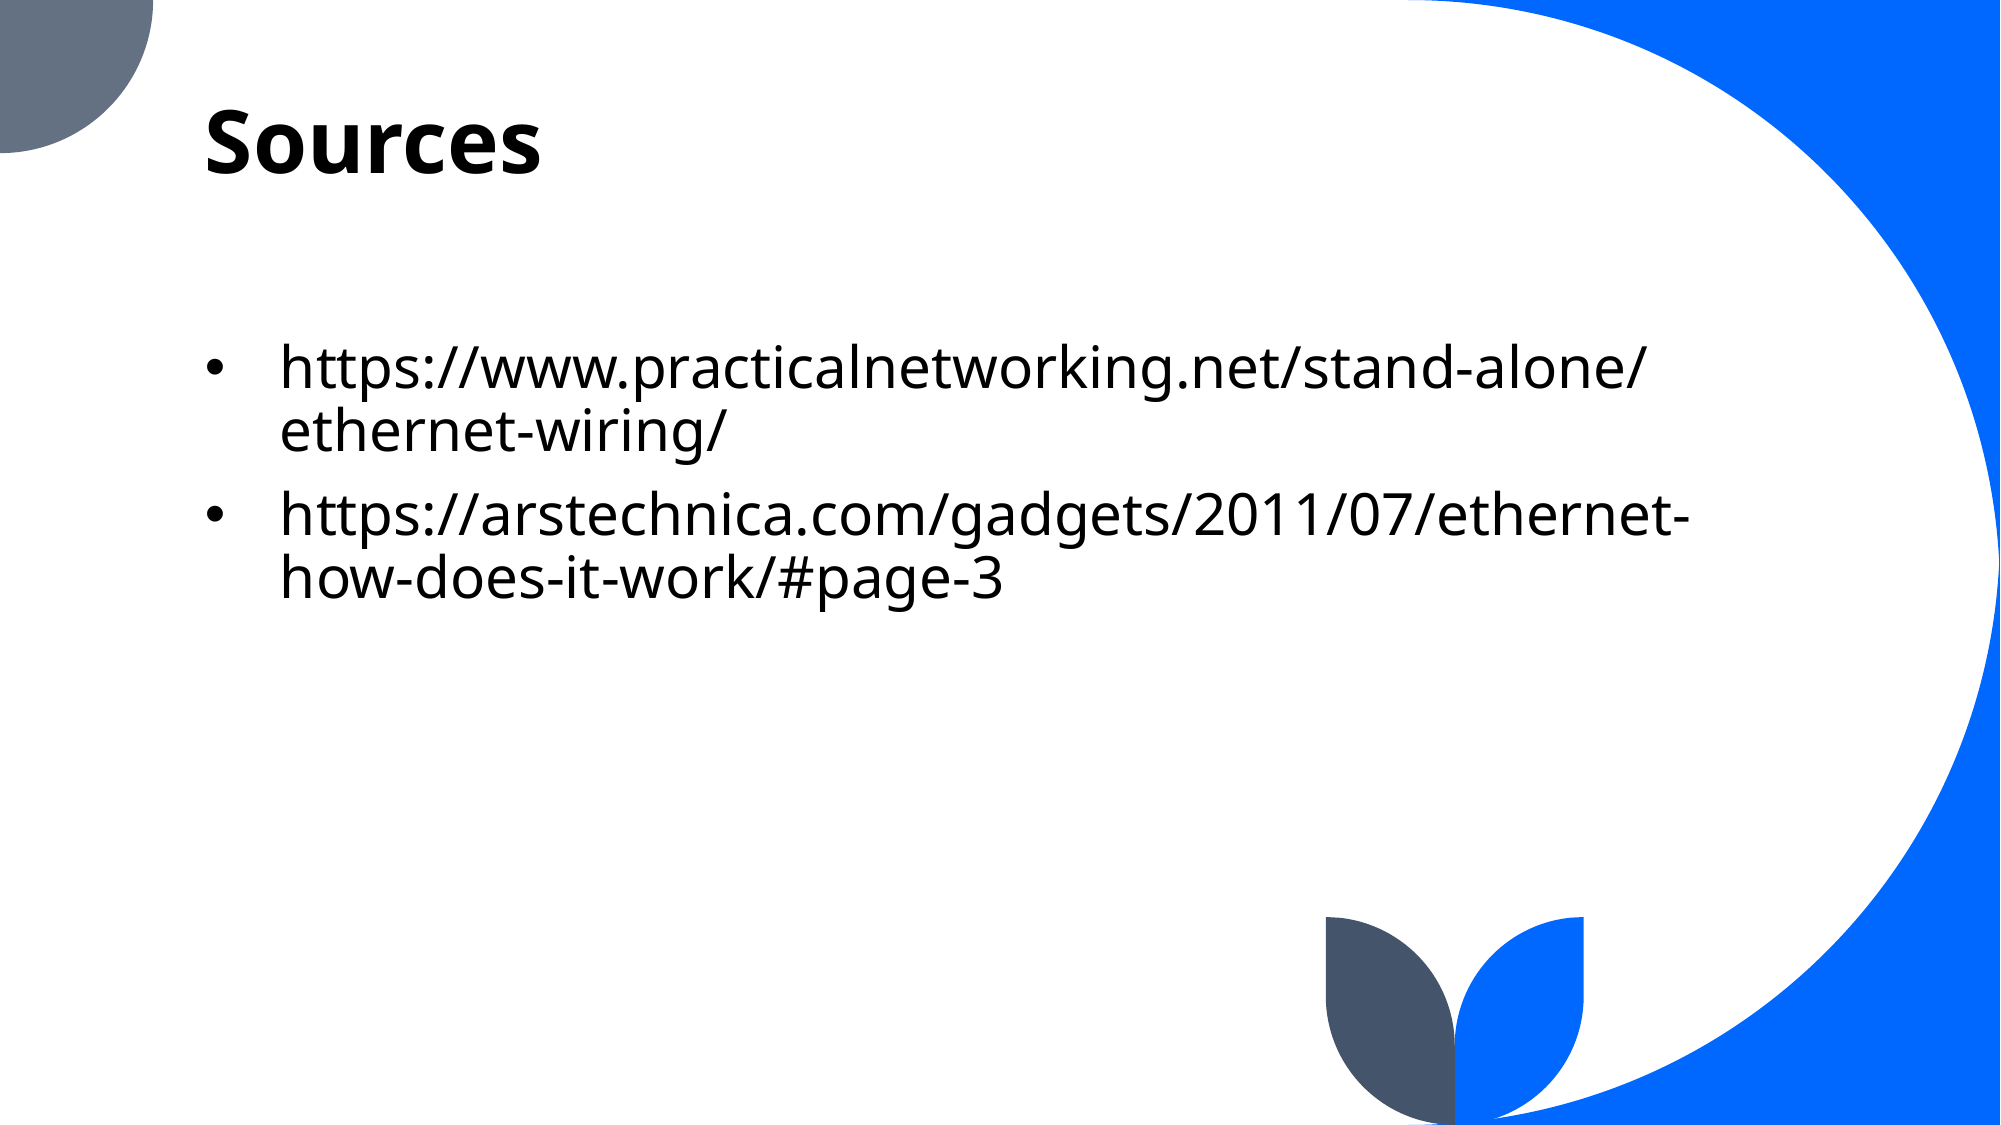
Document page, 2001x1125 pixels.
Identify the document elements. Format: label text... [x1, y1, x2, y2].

title Sources [190, 16, 1795, 303]
list https://www.practicalnetworking.net/stand-alone/ethernet-wiring/ https://arstechnica.com/gadgets/2011/07/ethernet-how-does-it-work/#page-3 [190, 330, 1795, 884]
